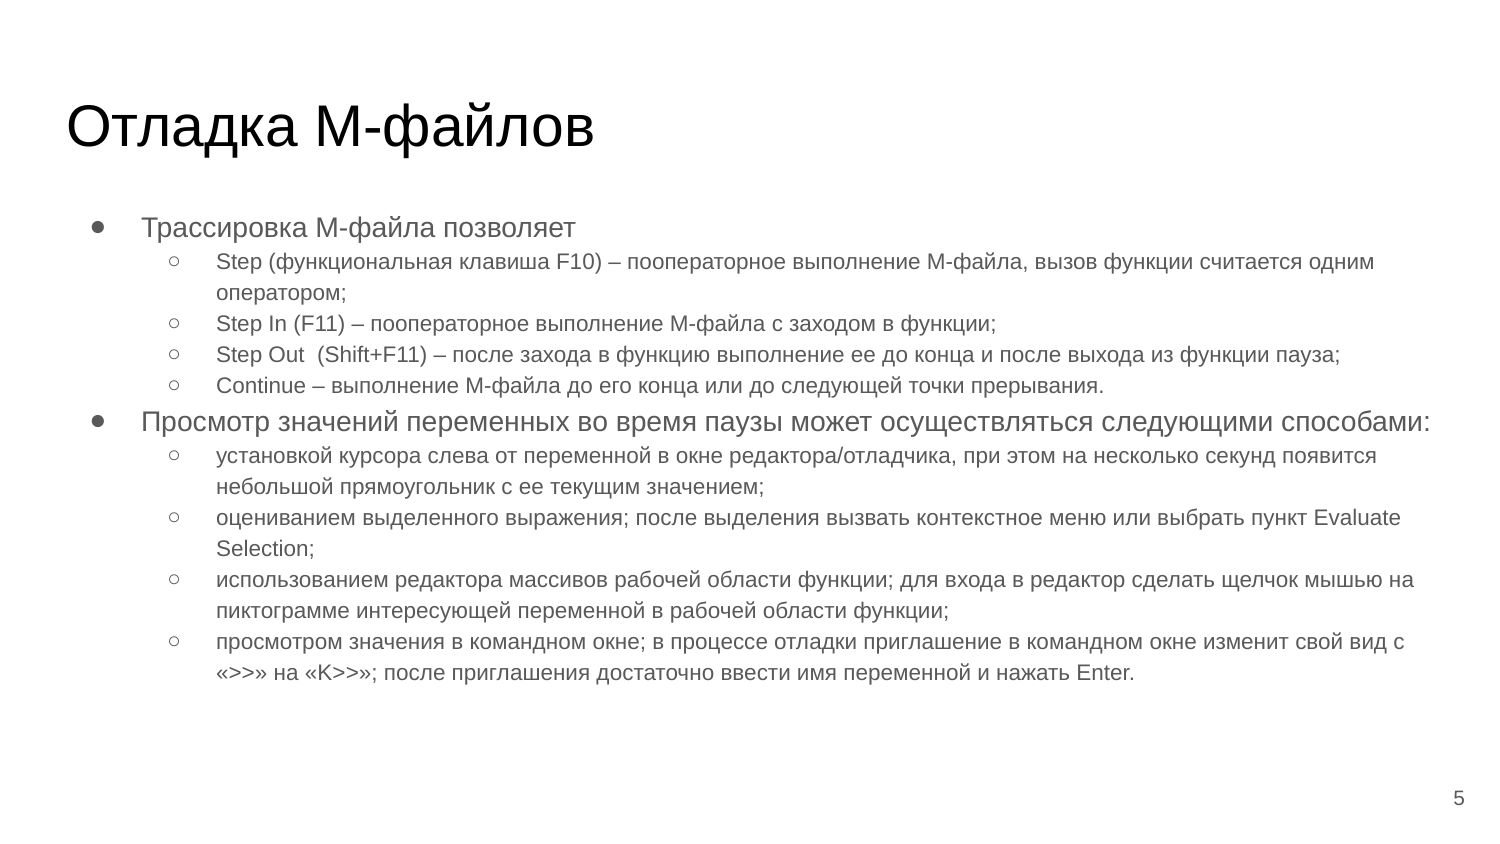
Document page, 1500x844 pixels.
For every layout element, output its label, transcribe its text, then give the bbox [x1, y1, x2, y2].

title Отладка M-файлов [51, 72, 1449, 167]
list Трассировка М-файла позволяет Step (функциональная клавиша F10) – пооператорное выполнение М-файла, вызов функции считается одним оператором; Step In (F11) – пооператорное выполнение М-файла c заходом в функции; Step Out (Shift+F11) – после захода в функцию выполнение ее до конца и после выхода из функции пауза; Continue – выполнение М-файла до его конца или до следующей точки прерывания. Просмотр значений переменных во время паузы может осуществляться следующими способами: установкой курсора слева от переменной в окне редактора/отладчика, при этом на несколько секунд появится небольшой прямоугольник с ее текущим значением; оцениванием выделенного выражения; после выделения вызвать контекстное меню или выбрать пункт Evaluate Selection; использованием редактора массивов рабочей области функции; для входа в редактор сделать щелчок мышью на пиктограмме интересующей переменной в рабочей области функции; просмотром значения в командном окне; в процессе отладки приглашение в командном окне изменит свой вид с «>>» на «K>>»; после приглашения достаточно ввести имя переменной и нажать Enter. [51, 189, 1449, 765]
slide_number ‹#› [1389, 764, 1480, 830]
